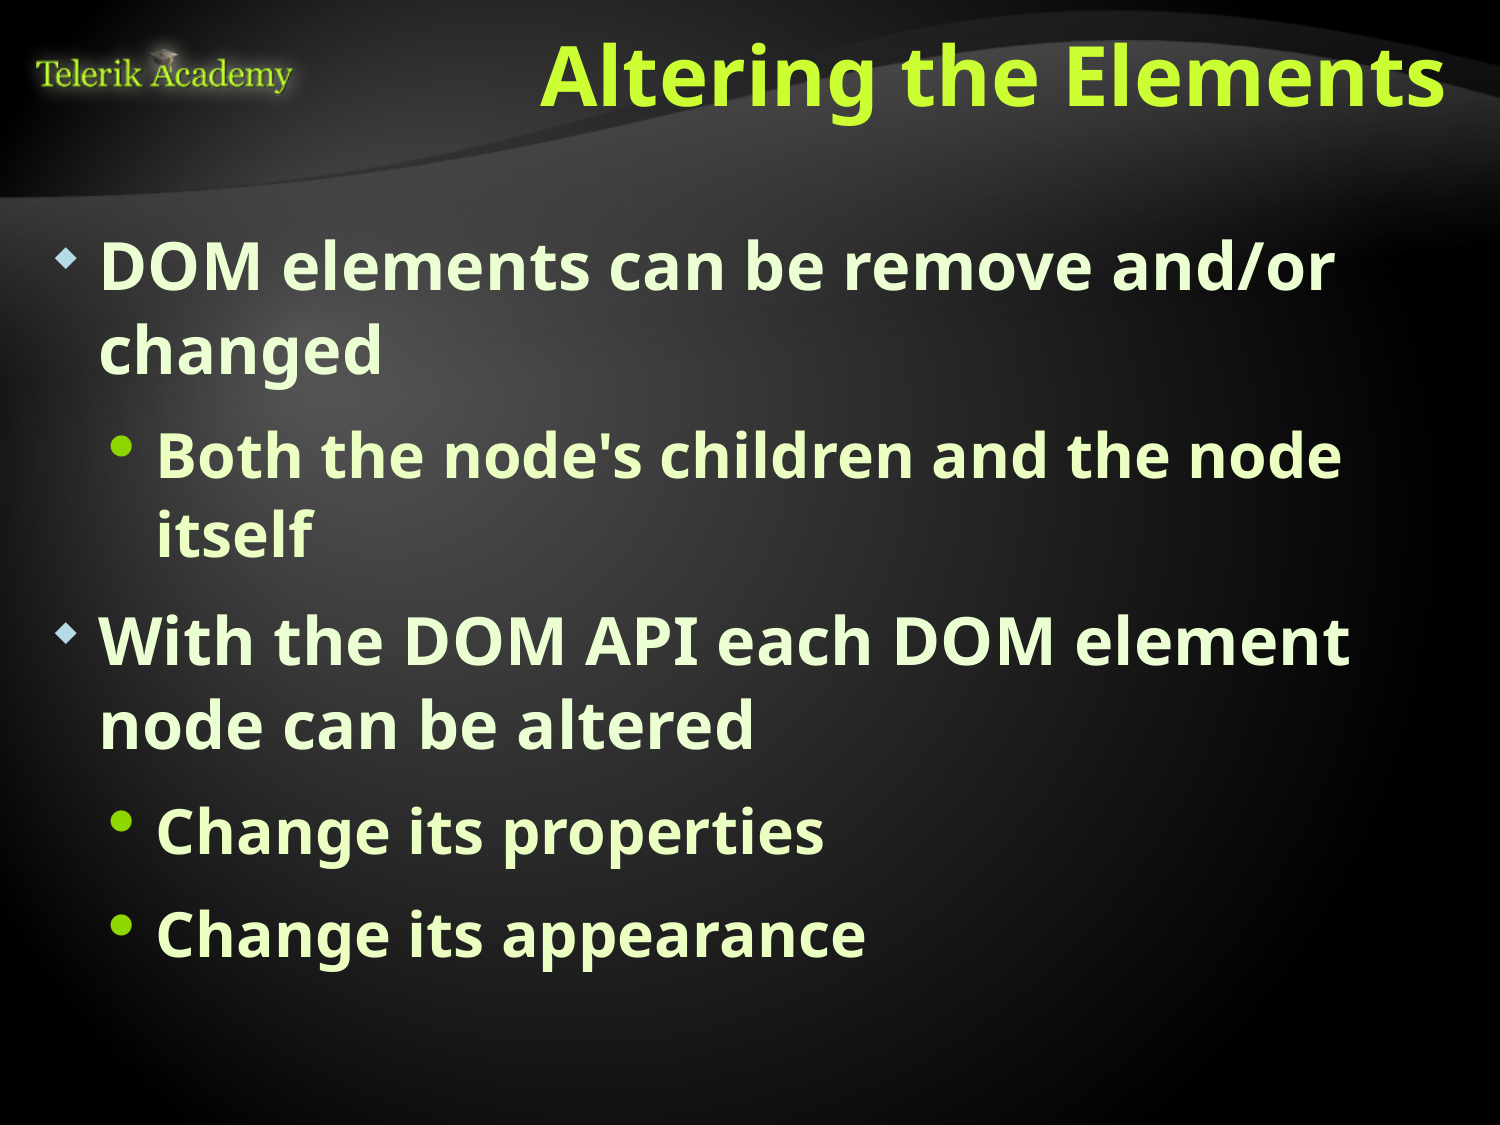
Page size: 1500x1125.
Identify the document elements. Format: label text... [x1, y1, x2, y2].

title Altering the Elements [300, 12, 1463, 150]
picture [0, 0, 1500, 1125]
list DOM elements can be remove and/or changed Both the node's children and the node itself With the DOM API each DOM element node can be altered Change its properties Change its appearance [37, 212, 1463, 1100]
